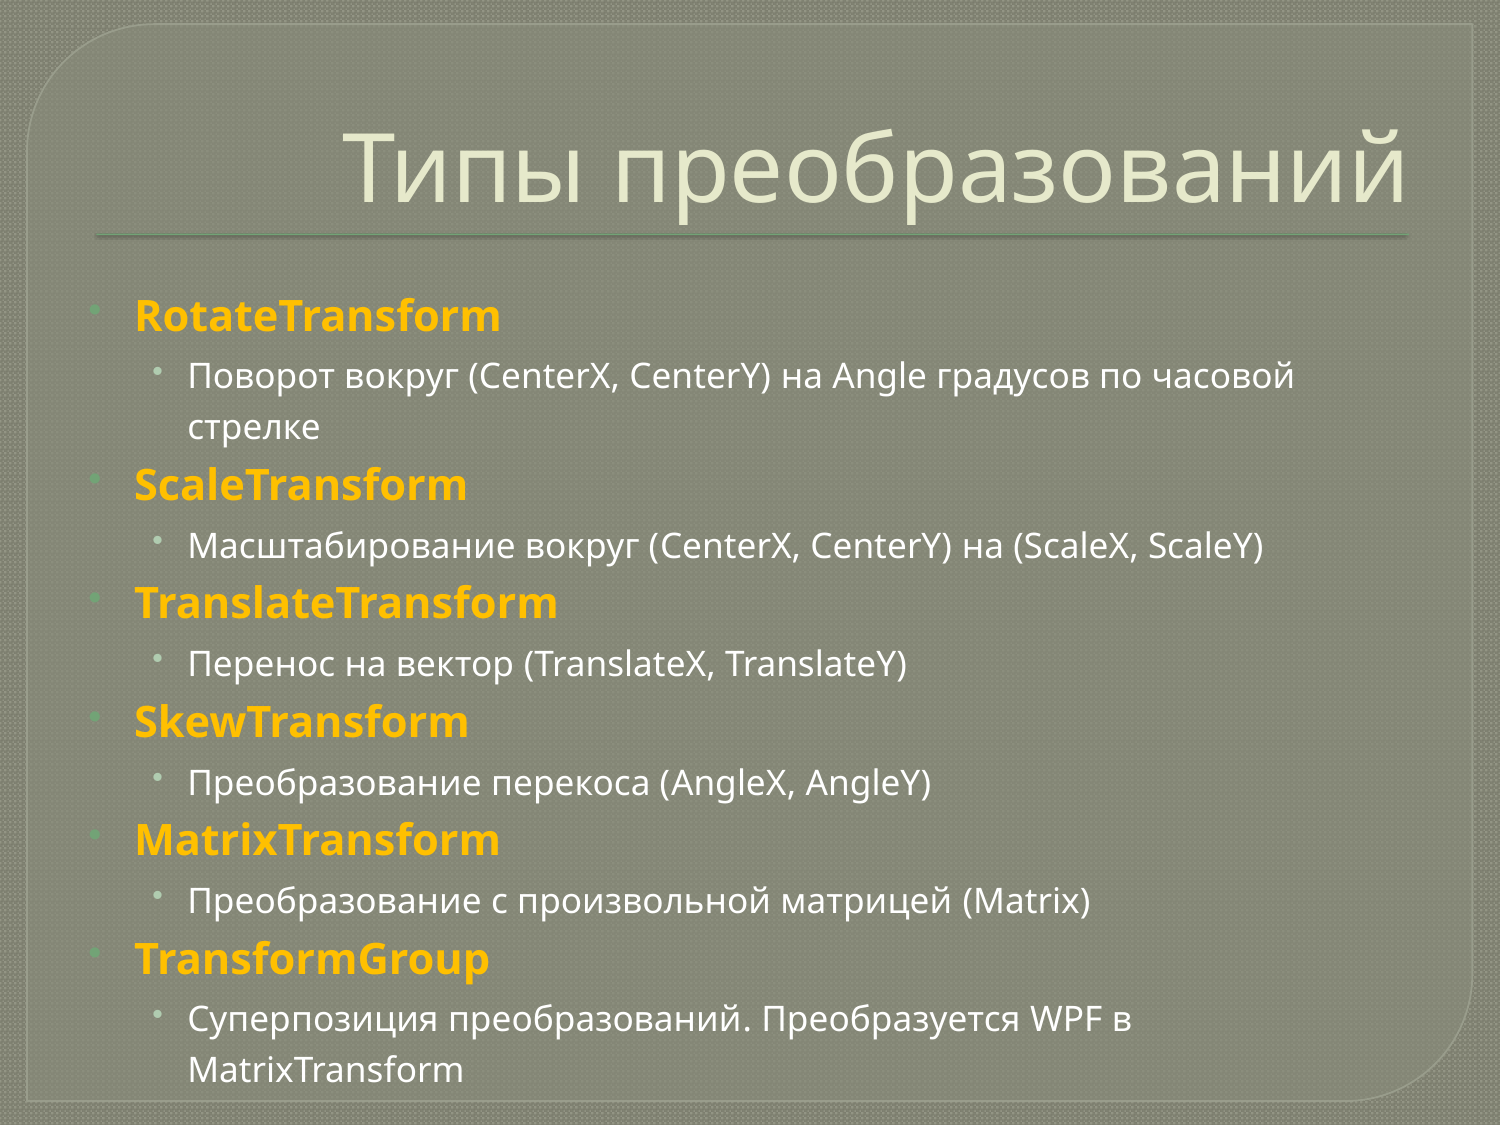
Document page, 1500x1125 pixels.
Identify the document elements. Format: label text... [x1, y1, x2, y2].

title Типы преобразований [75, 41, 1425, 230]
list RotateTransform Поворот вокруг (CenterX, CenterY) на Angle градусов по часовой стрелке ScaleTransform Масштабирование вокруг (CenterX, CenterY) на (ScaleX, ScaleY) TranslateTransform Перенос на вектор (TranslateX, TranslateY) SkewTransform Преобразование перекоса (AngleX, AngleY) MatrixTransform Преобразование с произвольной матрицей (Matrix) TransformGroup Суперпозиция преобразований. Преобразуется WPF в MatrixTransform [75, 270, 1425, 1106]
